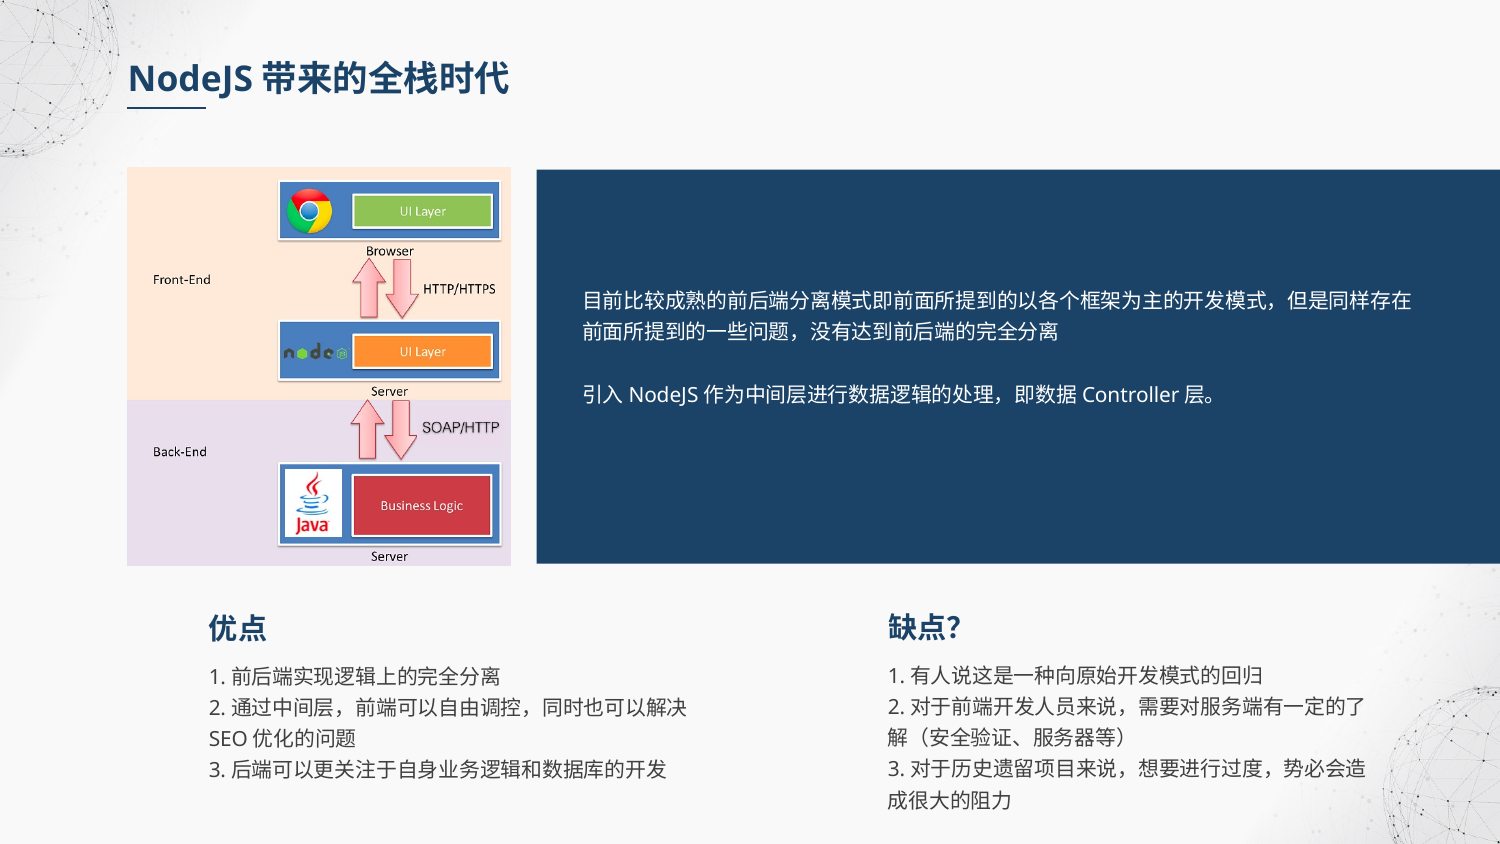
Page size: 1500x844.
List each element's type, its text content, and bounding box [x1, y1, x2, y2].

text_box 1.有人说这是一种向原始开发模式的回归 2.对于前端开发人员来说，需要对服务端有一定的了解（安全验证、服务器等） 3.对于历史遗留项目来说，想要进行过度，势必会造成很大的阻力 [876, 650, 1387, 818]
text_box [536, 169, 1500, 564]
text_box 优点 [197, 604, 279, 651]
text_box 缺点？ [876, 603, 988, 650]
text_box NodeJS带来的全栈时代 [116, 50, 537, 105]
text_box 1.前后端实现逻辑上的完全分离 2.通过中间层，前端可以自由调控，同时也可以解决SEO优化的问题 3.后端可以更关注于自身业务逻辑和数据库的开发 [197, 651, 707, 788]
text_box 目前比较成熟的前后端分离模式即前面所提到的以各个框架为主的开发模式，但是同样存在前面所提到的一些问题，没有达到前后端的完全分离 引入NodeJS作为中间层进行数据逻辑的处理，即数据Controller层。 [570, 275, 1440, 412]
picture [0, 0, 1500, 844]
